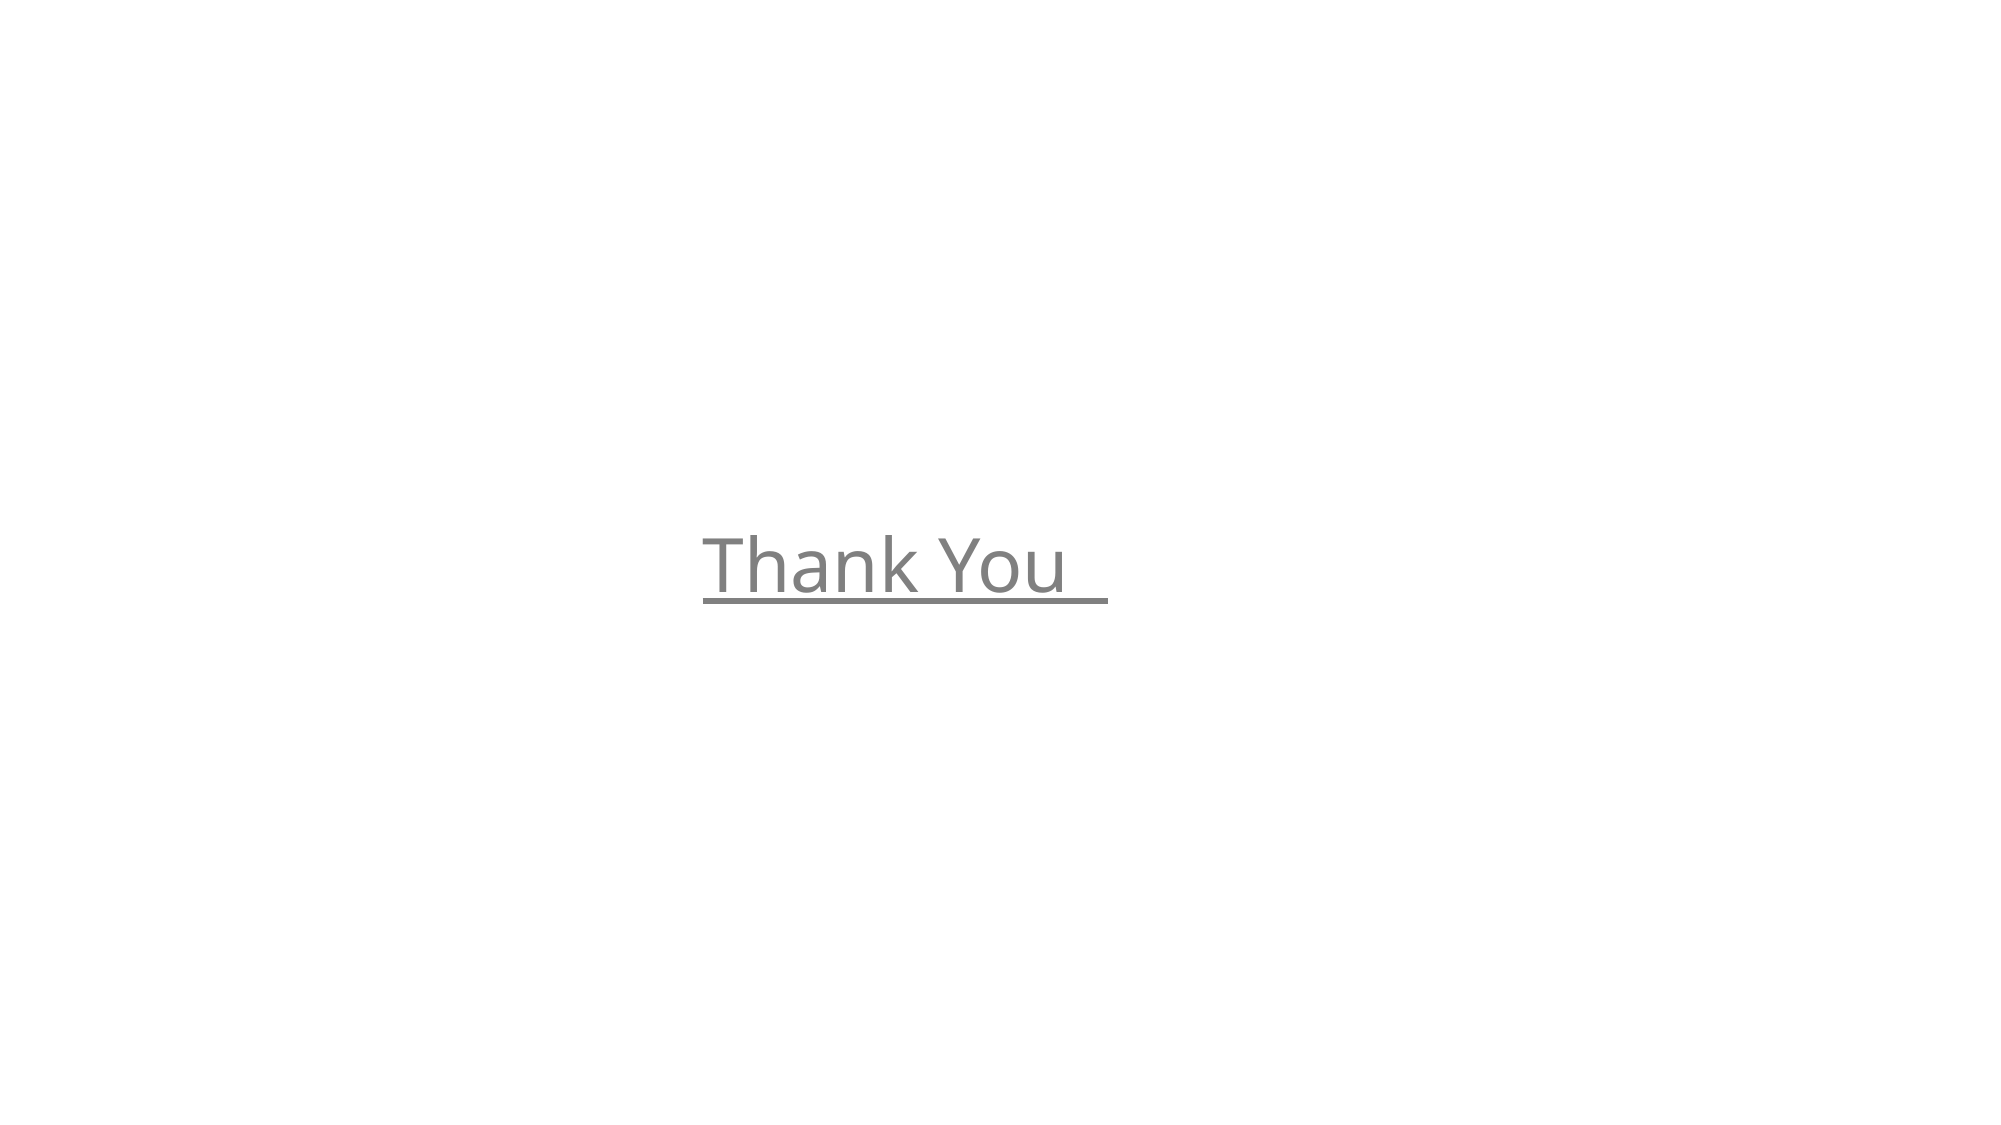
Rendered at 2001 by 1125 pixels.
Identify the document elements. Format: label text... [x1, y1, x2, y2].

title Thank You [200, 504, 1638, 621]
